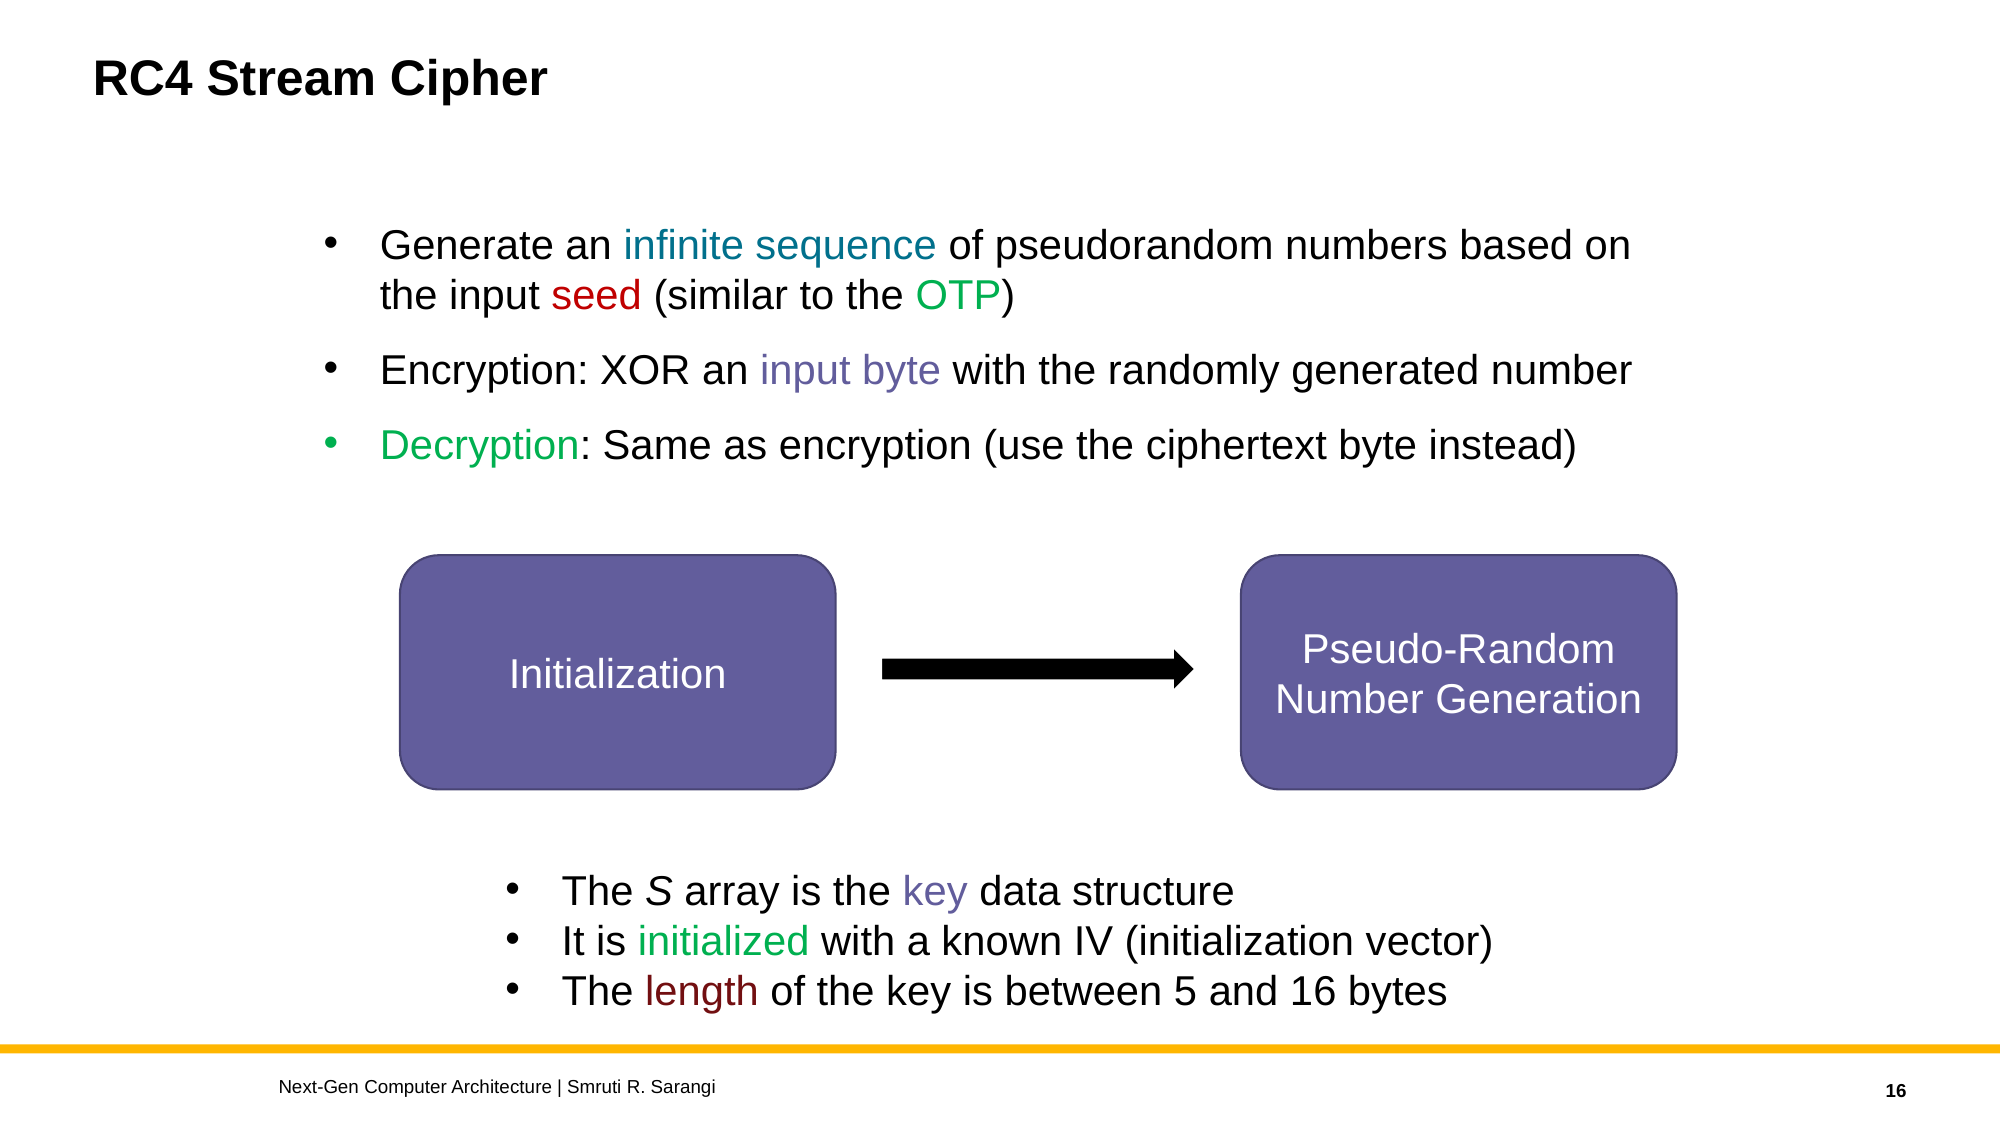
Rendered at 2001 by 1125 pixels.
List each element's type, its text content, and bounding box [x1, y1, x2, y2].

slide_number 16 [1711, 1071, 1922, 1109]
text_box [878, 641, 1199, 697]
text_box Initialization [398, 554, 837, 791]
title RC4 Stream Cipher [78, 45, 1578, 180]
list Generate an infinite sequence of pseudorandom numbers based on the input seed (similar to the OTP) Encryption: XOR an input byte with the randomly generated number Decryption: Same as encryption (use the ciphertext byte instead) [308, 210, 1692, 489]
text_box Pseudo-Random Number Generation [1239, 554, 1678, 791]
text_box The S array is the key data structure It is initialized with a known IV (initialization vector) The length of the key is between 5 and 16 bytes [490, 856, 1510, 1021]
footer Next-Gen Computer Architecture | Smruti R. Sarangi [263, 1067, 1464, 1105]
